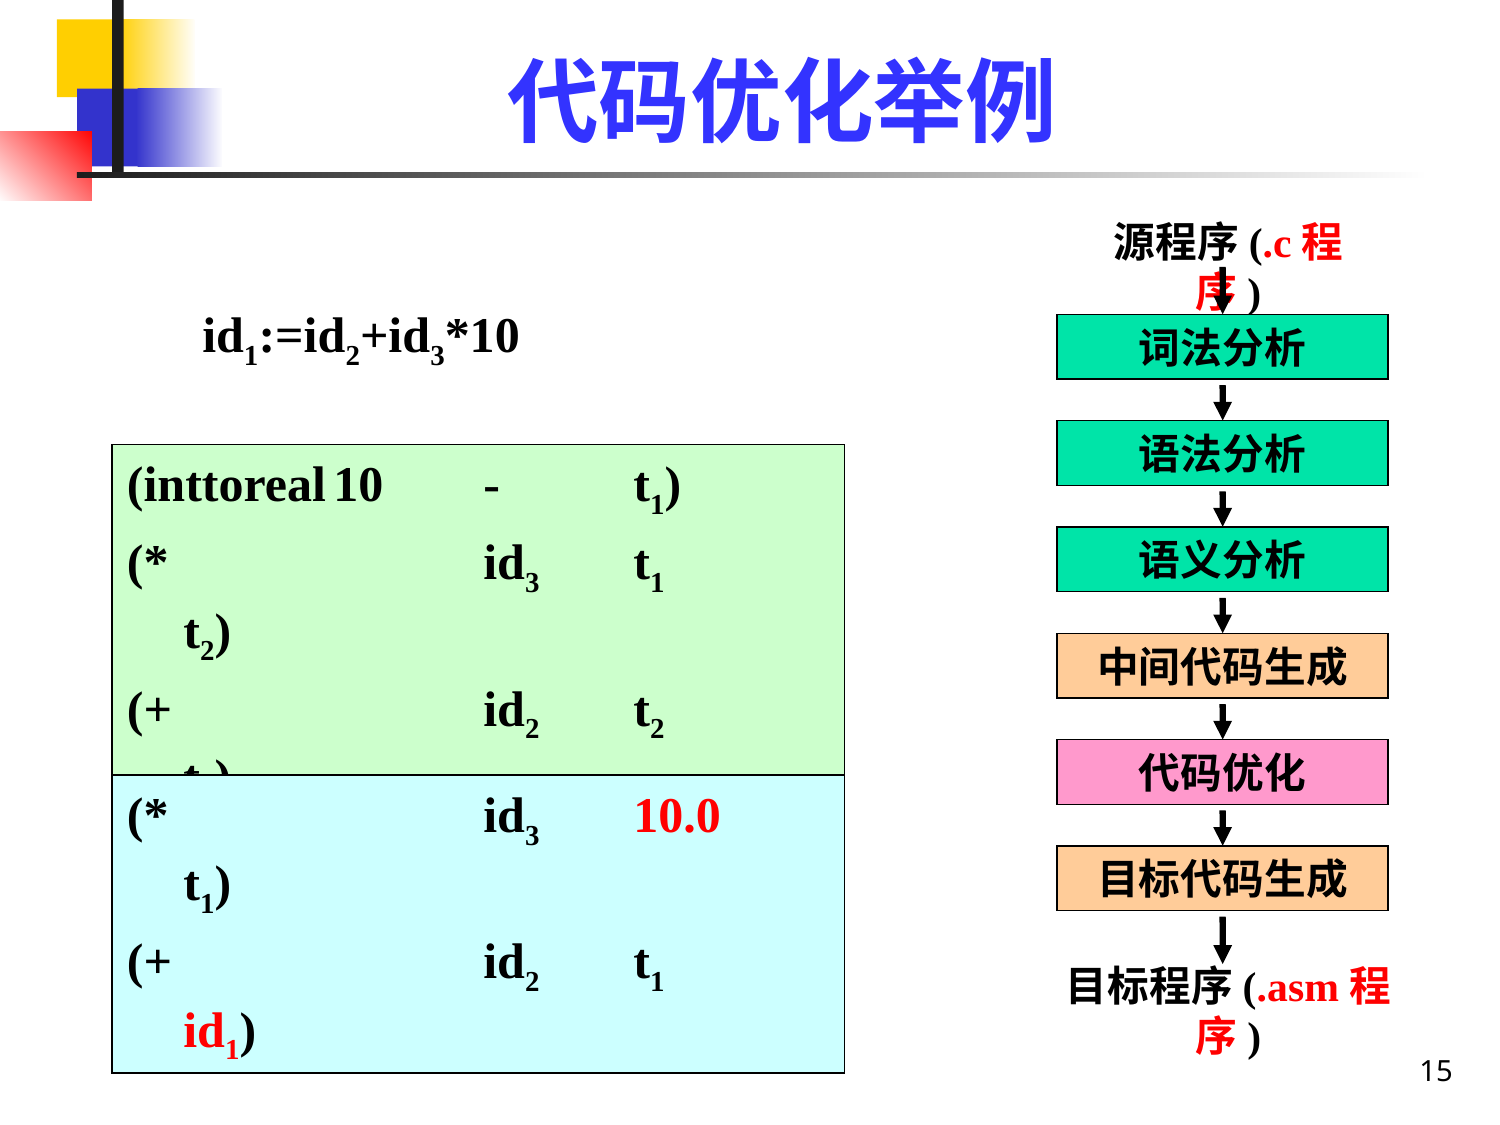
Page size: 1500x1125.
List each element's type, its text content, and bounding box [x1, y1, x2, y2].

text_box 语义分析 [1057, 526, 1388, 592]
text_box [1216, 597, 1229, 633]
title 代码优化举例 [188, 35, 1376, 161]
text_box (inttoreal 10 - t1) (* id3 t1 t2) (+ id2 t2 t3) (:= t3 - id1) [112, 444, 845, 774]
text_box [1216, 385, 1229, 420]
text_box 目标程序(.asm程序) [1033, 952, 1424, 1067]
text_box [1216, 491, 1229, 526]
text_box [1216, 704, 1229, 739]
slide_number 15 [1155, 1024, 1468, 1100]
text_box 代码优化 [1057, 739, 1388, 805]
text_box (* id3 10.0 t1) (+ id2 t1 id1) [112, 774, 845, 1073]
text_box 语法分析 [1057, 420, 1388, 486]
text_box 词法分析 [1057, 314, 1388, 380]
text_box [1216, 266, 1229, 314]
list id1:=id2+id3*10 [112, 231, 798, 386]
text_box 源程序(.c程序) [1068, 207, 1388, 314]
text_box 目标代码生成 [1057, 845, 1388, 911]
text_box [1216, 810, 1229, 845]
text_box [1216, 916, 1229, 965]
text_box 中间代码生成 [1057, 633, 1388, 699]
